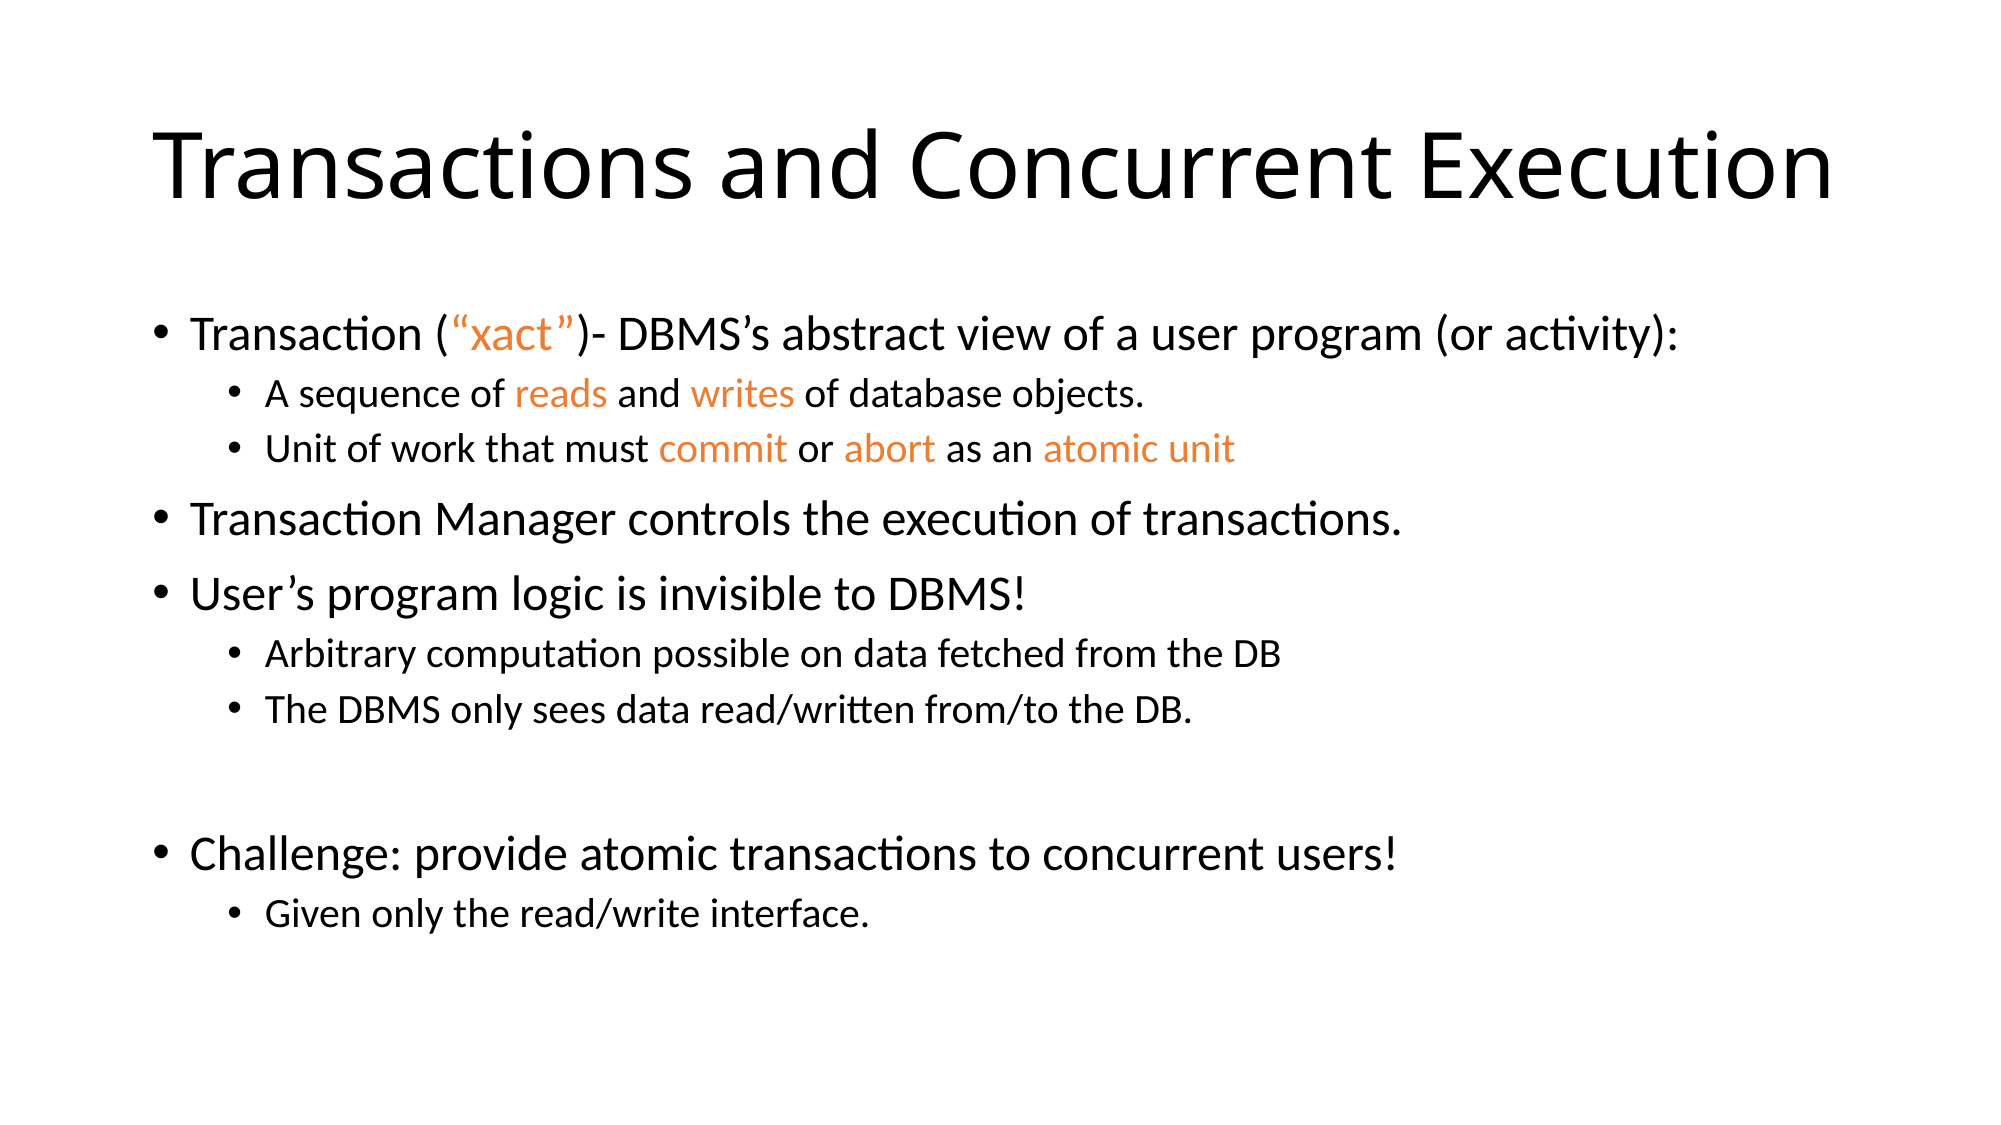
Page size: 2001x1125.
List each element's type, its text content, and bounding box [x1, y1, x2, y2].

title Transactions and Concurrent Execution [137, 59, 1863, 278]
list Transaction (“xact”)- DBMS’s abstract view of a user program (or activity): A sequence of reads and writes of database objects. Unit of work that must commit or abort as an atomic unit Transaction Manager controls the execution of transactions. User’s program logic is invisible to DBMS! Arbitrary computation possible on data fetched from the DB The DBMS only sees data read/written from/to the DB. Challenge: provide atomic transactions to concurrent users! Given only the read/write interface. [137, 299, 1863, 1014]
